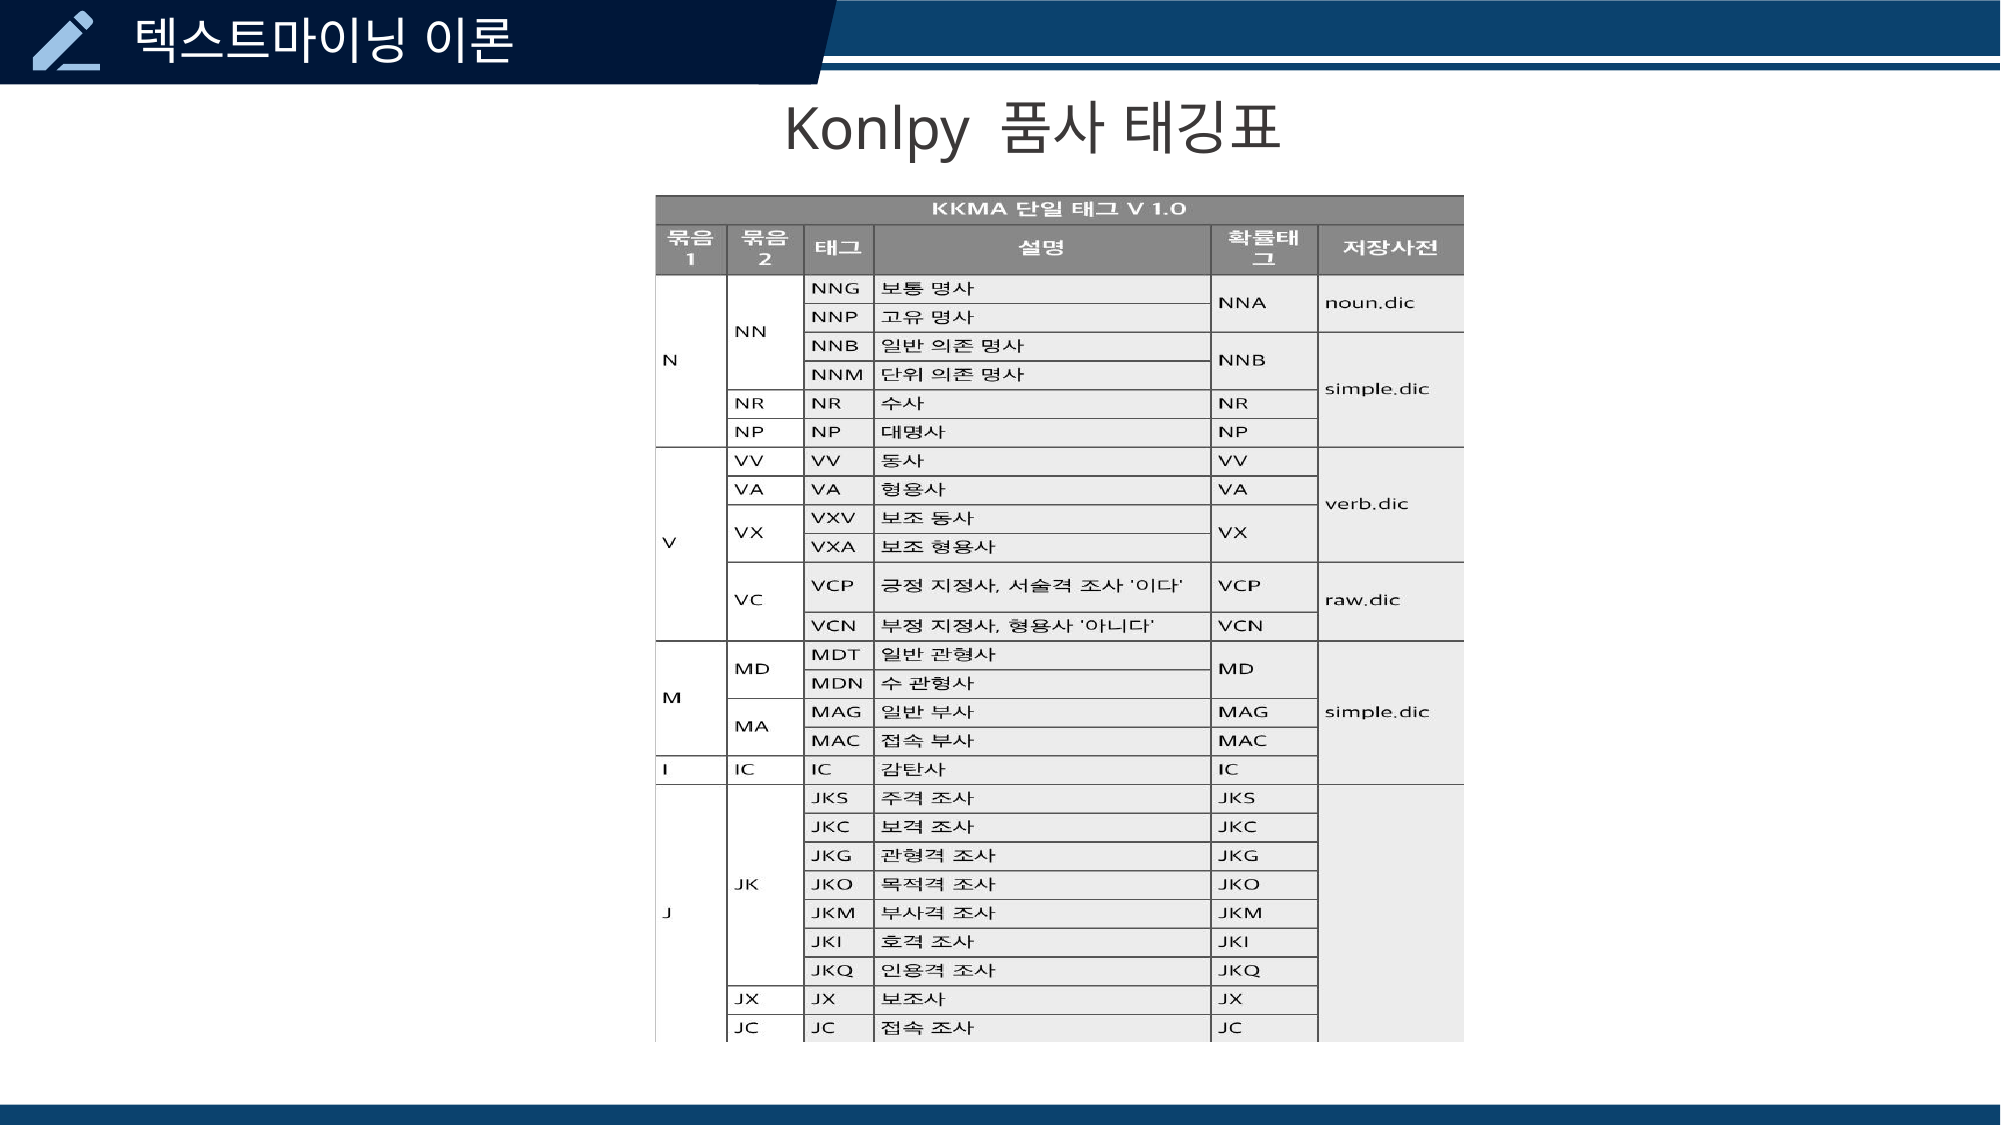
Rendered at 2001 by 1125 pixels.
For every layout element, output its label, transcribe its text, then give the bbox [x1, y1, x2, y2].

text_box Konlpy 품사 태깅표 [768, 83, 1298, 169]
picture [655, 192, 1464, 1042]
